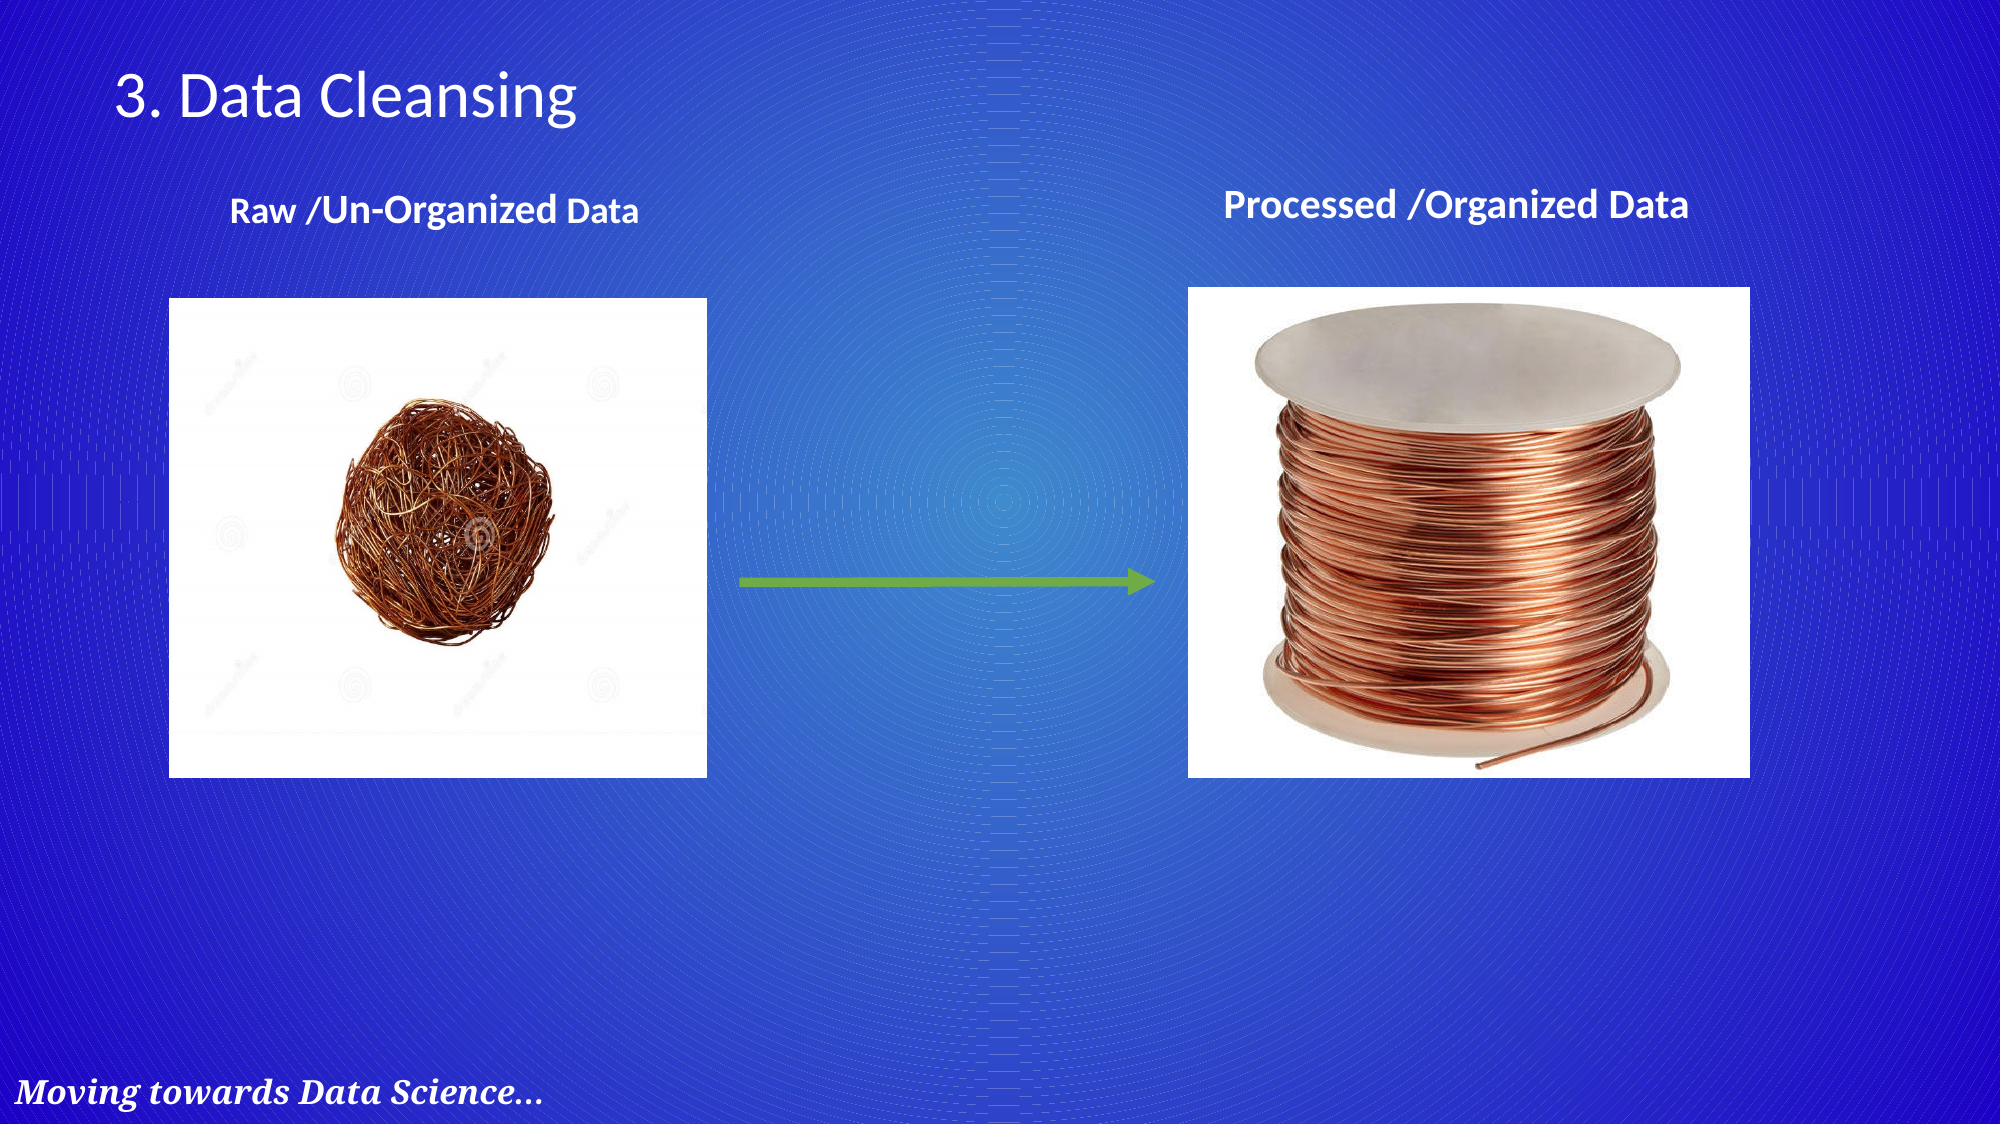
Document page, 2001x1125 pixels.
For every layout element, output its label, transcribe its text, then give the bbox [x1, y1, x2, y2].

text_box Raw /Un-Organized Data [215, 174, 662, 240]
text_box Processed /Organized Data [1208, 169, 1750, 234]
text_box [0, 0, 2000, 1125]
picture [1188, 287, 1750, 778]
text_box Moving towards Data Science… [0, 1064, 583, 1119]
picture [169, 298, 707, 778]
text_box 3. Data Cleansing [98, 43, 1956, 139]
